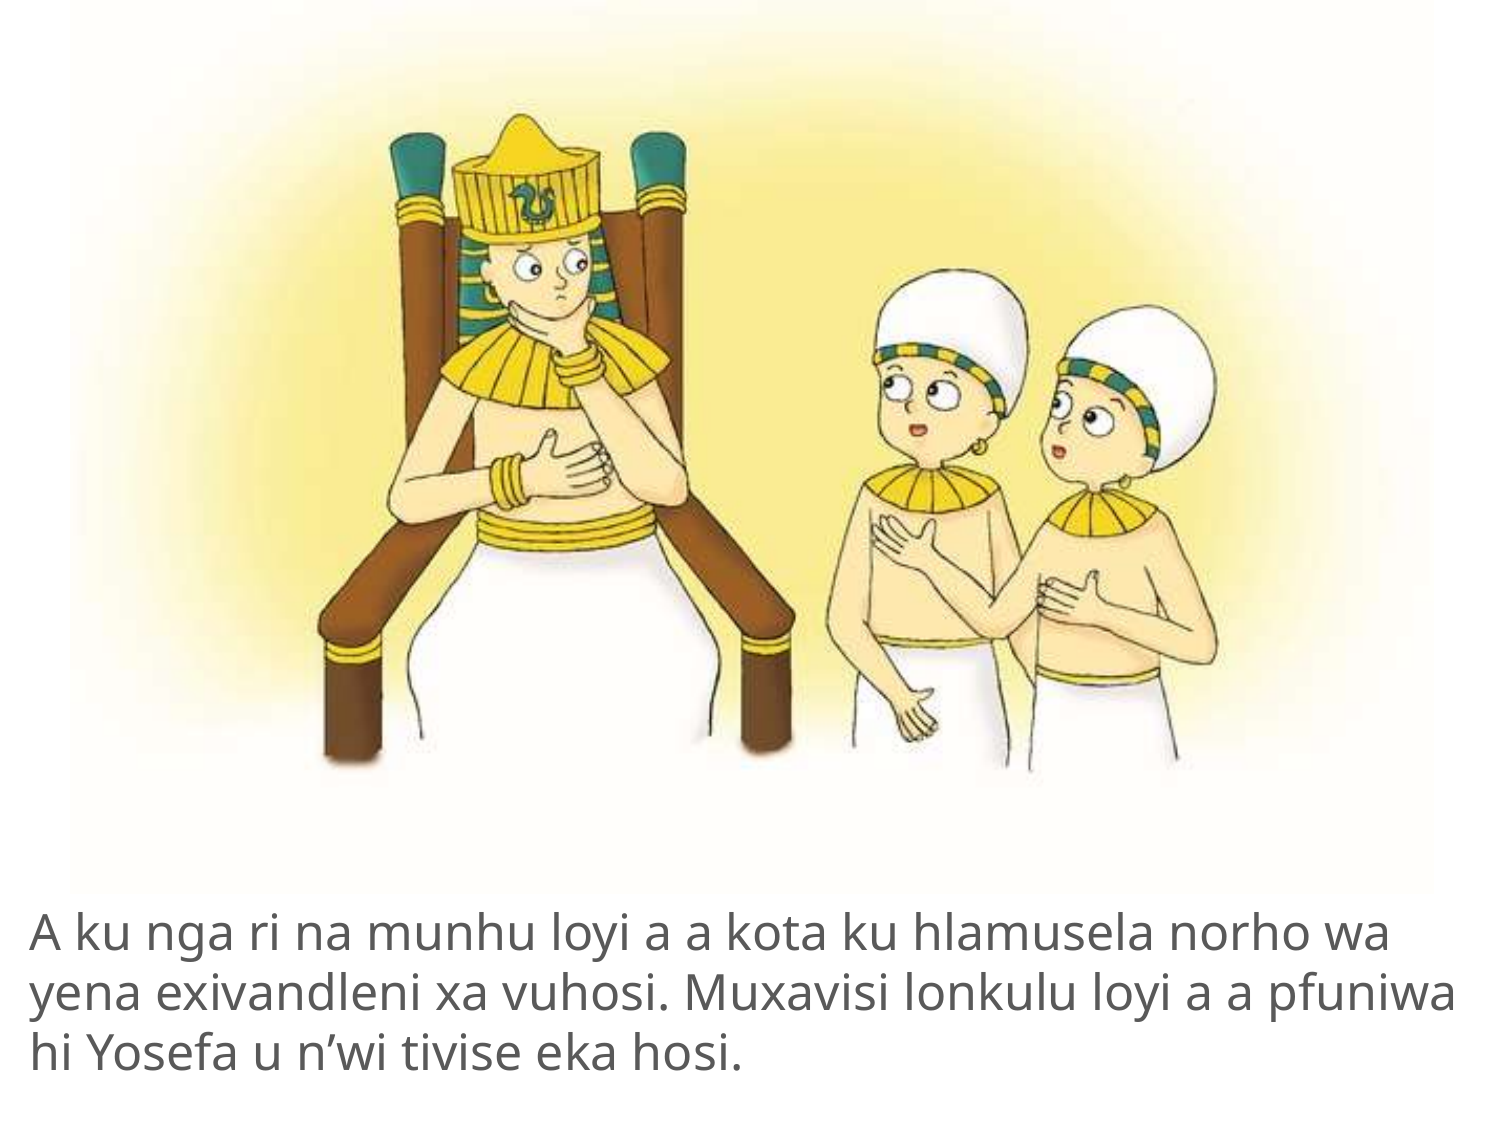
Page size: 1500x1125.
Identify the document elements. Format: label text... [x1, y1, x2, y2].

picture [69, 0, 1435, 894]
text_box A ku nga ri na munhu loyi a a kota ku hlamusela norho wa yena exivandleni xa vuhosi. Muxavisi lonkulu loyi a a pfuniwa hi Yosefa u n’wi tivise eka hosi. [14, 893, 1486, 1088]
